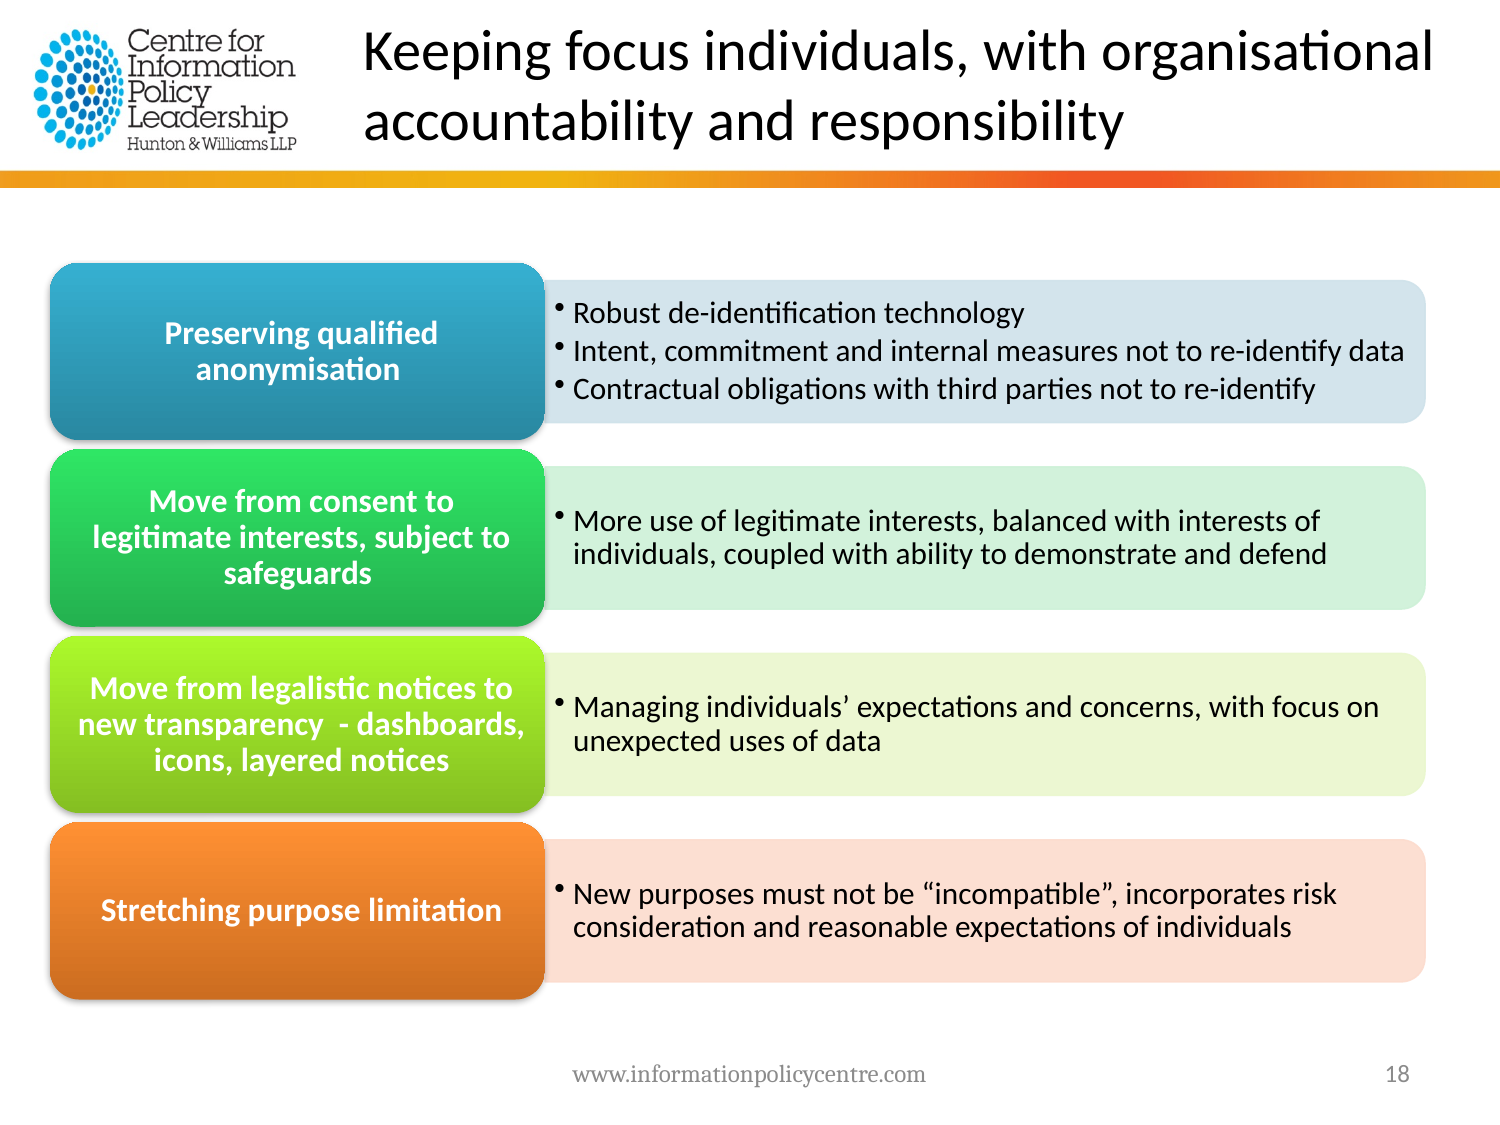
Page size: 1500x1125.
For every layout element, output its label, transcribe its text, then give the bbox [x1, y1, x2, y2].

footer www.informationpolicycentre.com [512, 1042, 988, 1103]
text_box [49, 262, 1426, 1001]
picture [0, 0, 1500, 188]
text_box Keeping focus individuals, with organisational accountability and responsibility [348, 4, 1500, 160]
slide_number 18 [1074, 1042, 1425, 1103]
